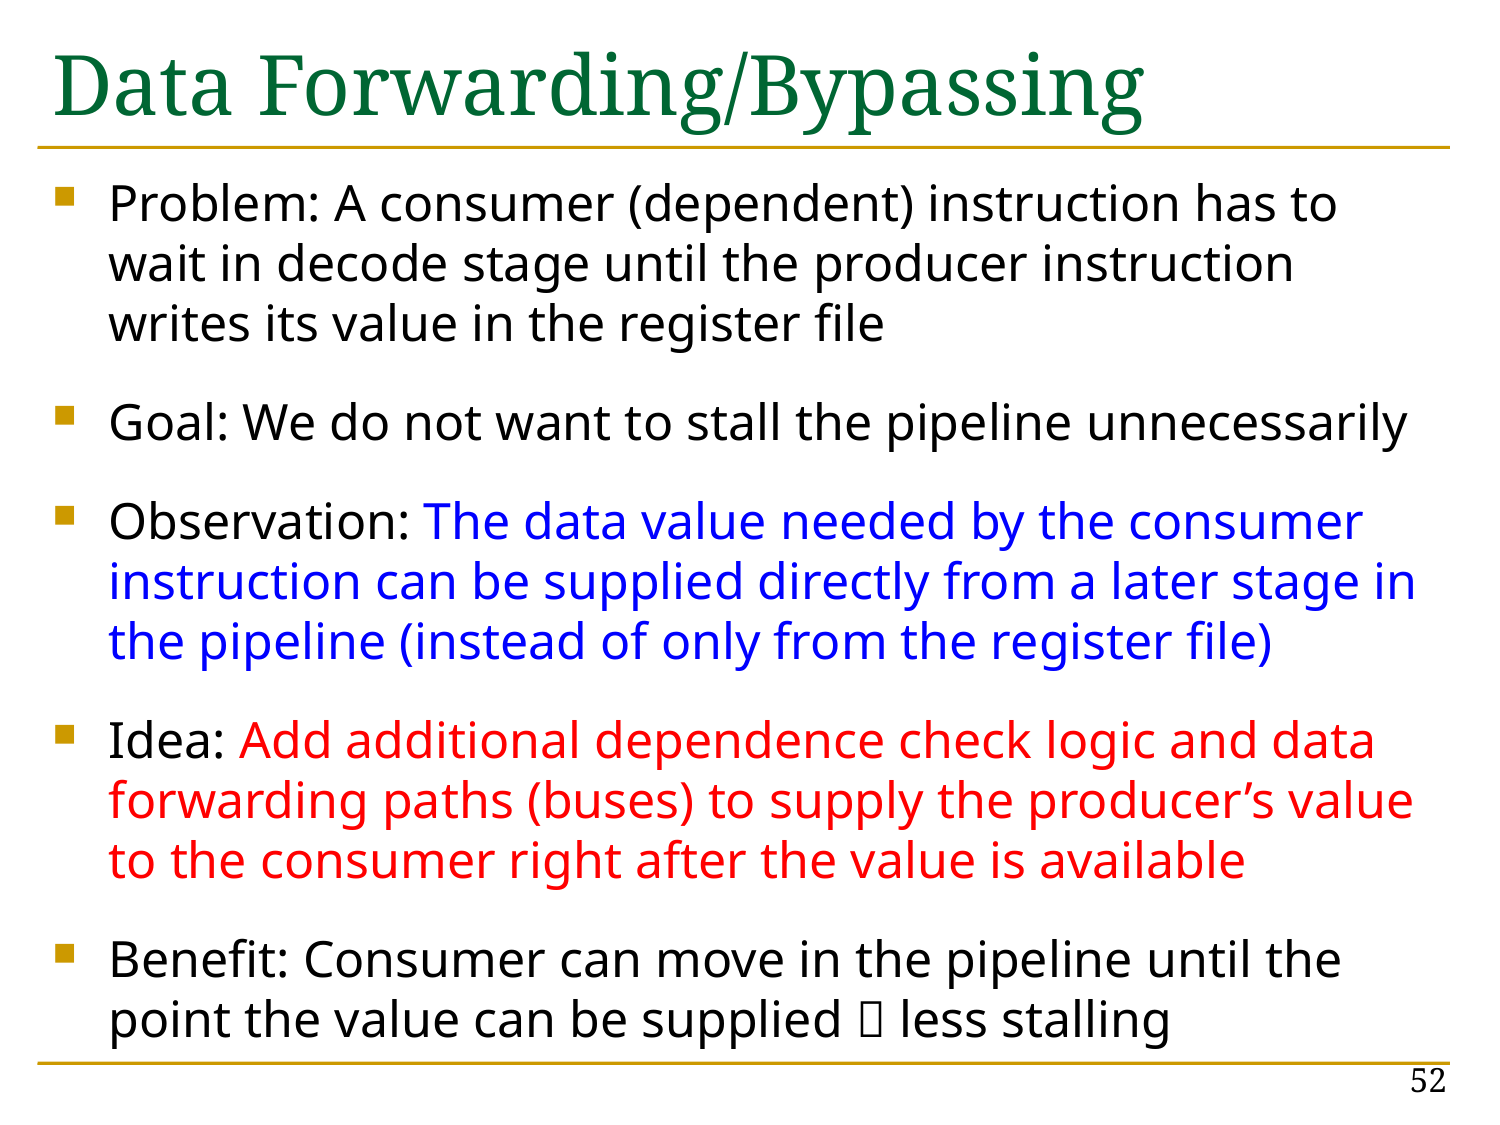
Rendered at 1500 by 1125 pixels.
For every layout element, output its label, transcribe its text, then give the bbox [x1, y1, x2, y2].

title Data Forwarding/Bypassing [37, 24, 1450, 163]
slide_number 52 [1111, 1036, 1462, 1112]
list Problem: A consumer (dependent) instruction has to wait in decode stage until the producer instruction writes its value in the register file Goal: We do not want to stall the pipeline unnecessarily Observation: The data value needed by the consumer instruction can be supplied directly from a later stage in the pipeline (instead of only from the register file) Idea: Add additional dependence check logic and data forwarding paths (buses) to supply the producer’s value to the consumer right after the value is available Benefit: Consumer can move in the pipeline until the point the value can be supplied  less stalling [37, 163, 1450, 1016]
